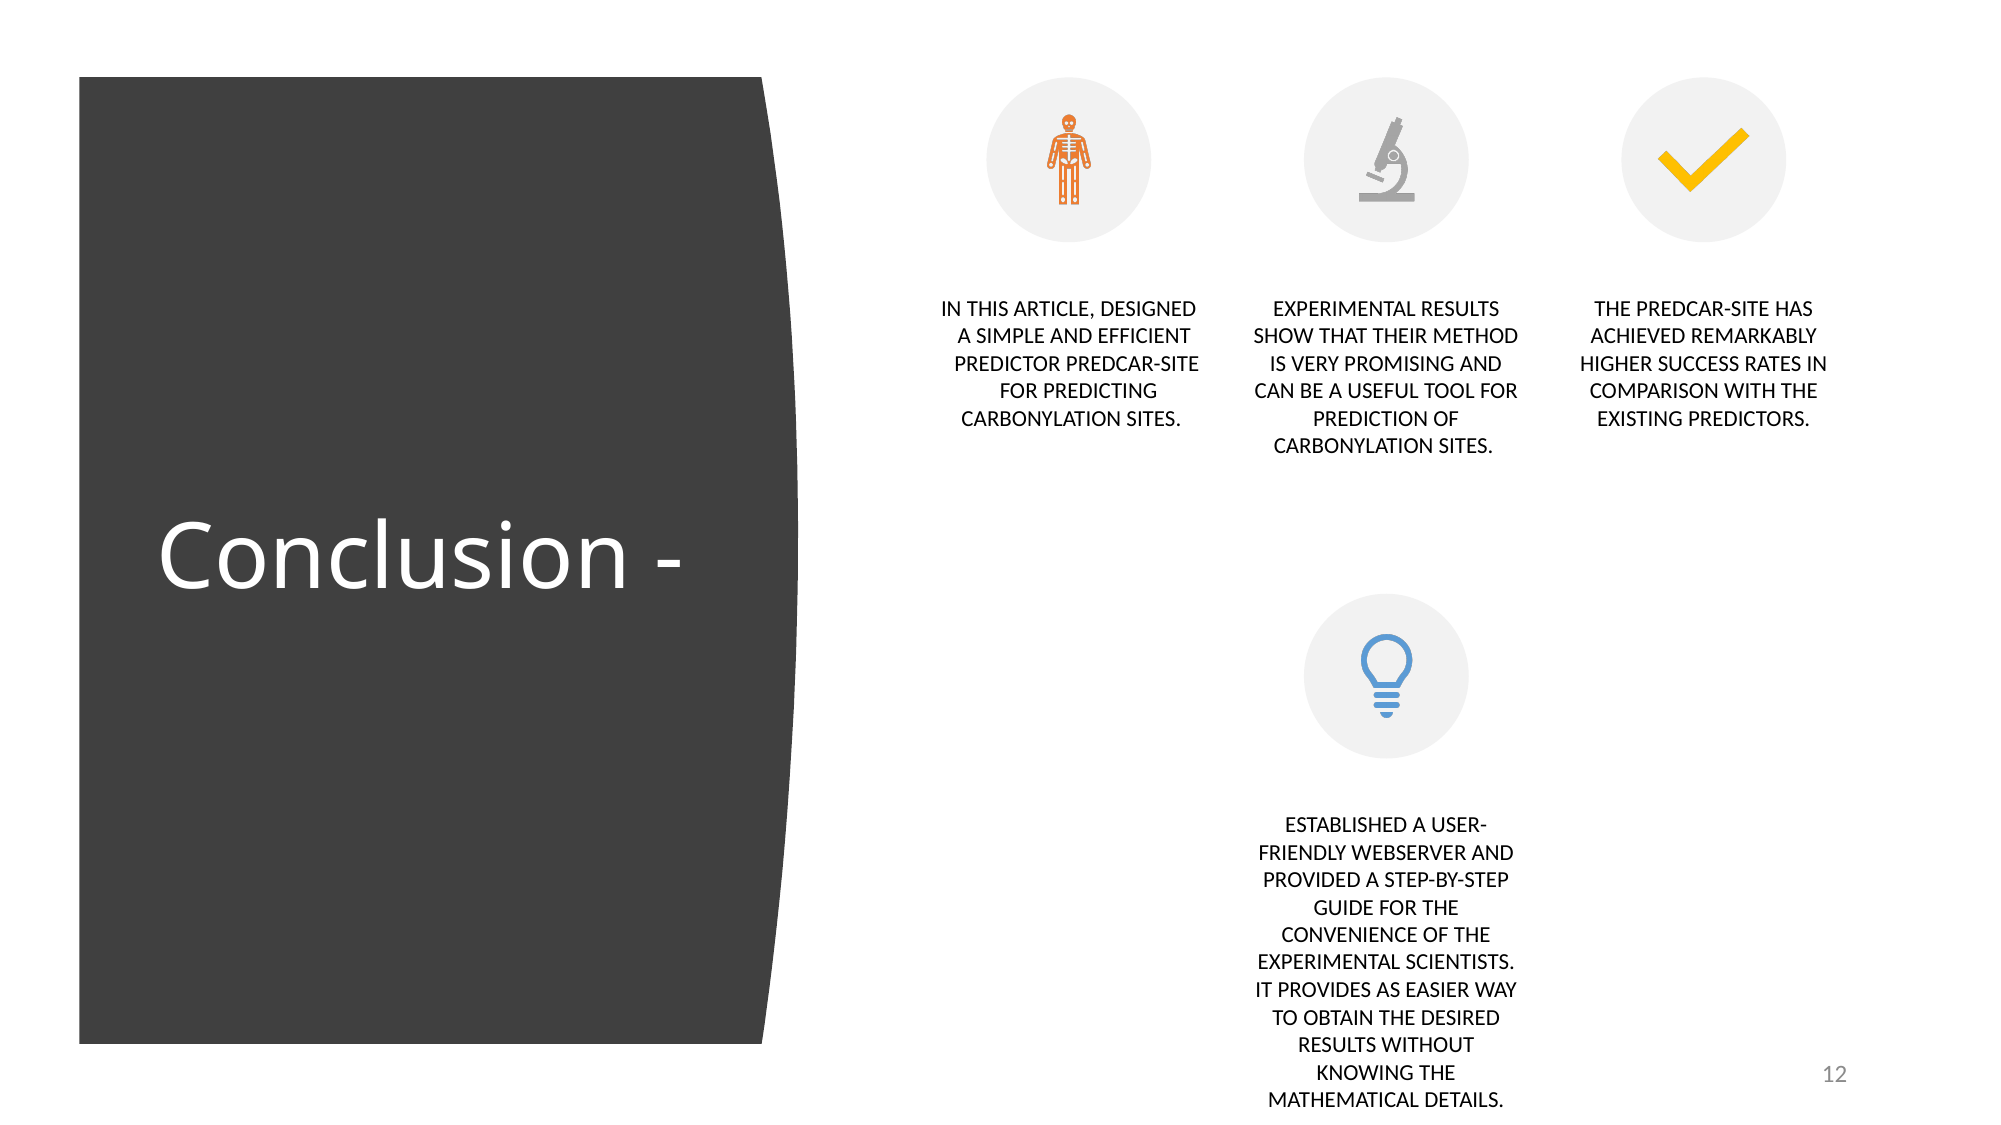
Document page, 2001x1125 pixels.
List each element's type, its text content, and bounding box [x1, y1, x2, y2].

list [852, 77, 1921, 1043]
slide_number 12 [1759, 1043, 1863, 1103]
text_box [78, 76, 800, 1045]
title Conclusion - [141, 166, 702, 953]
